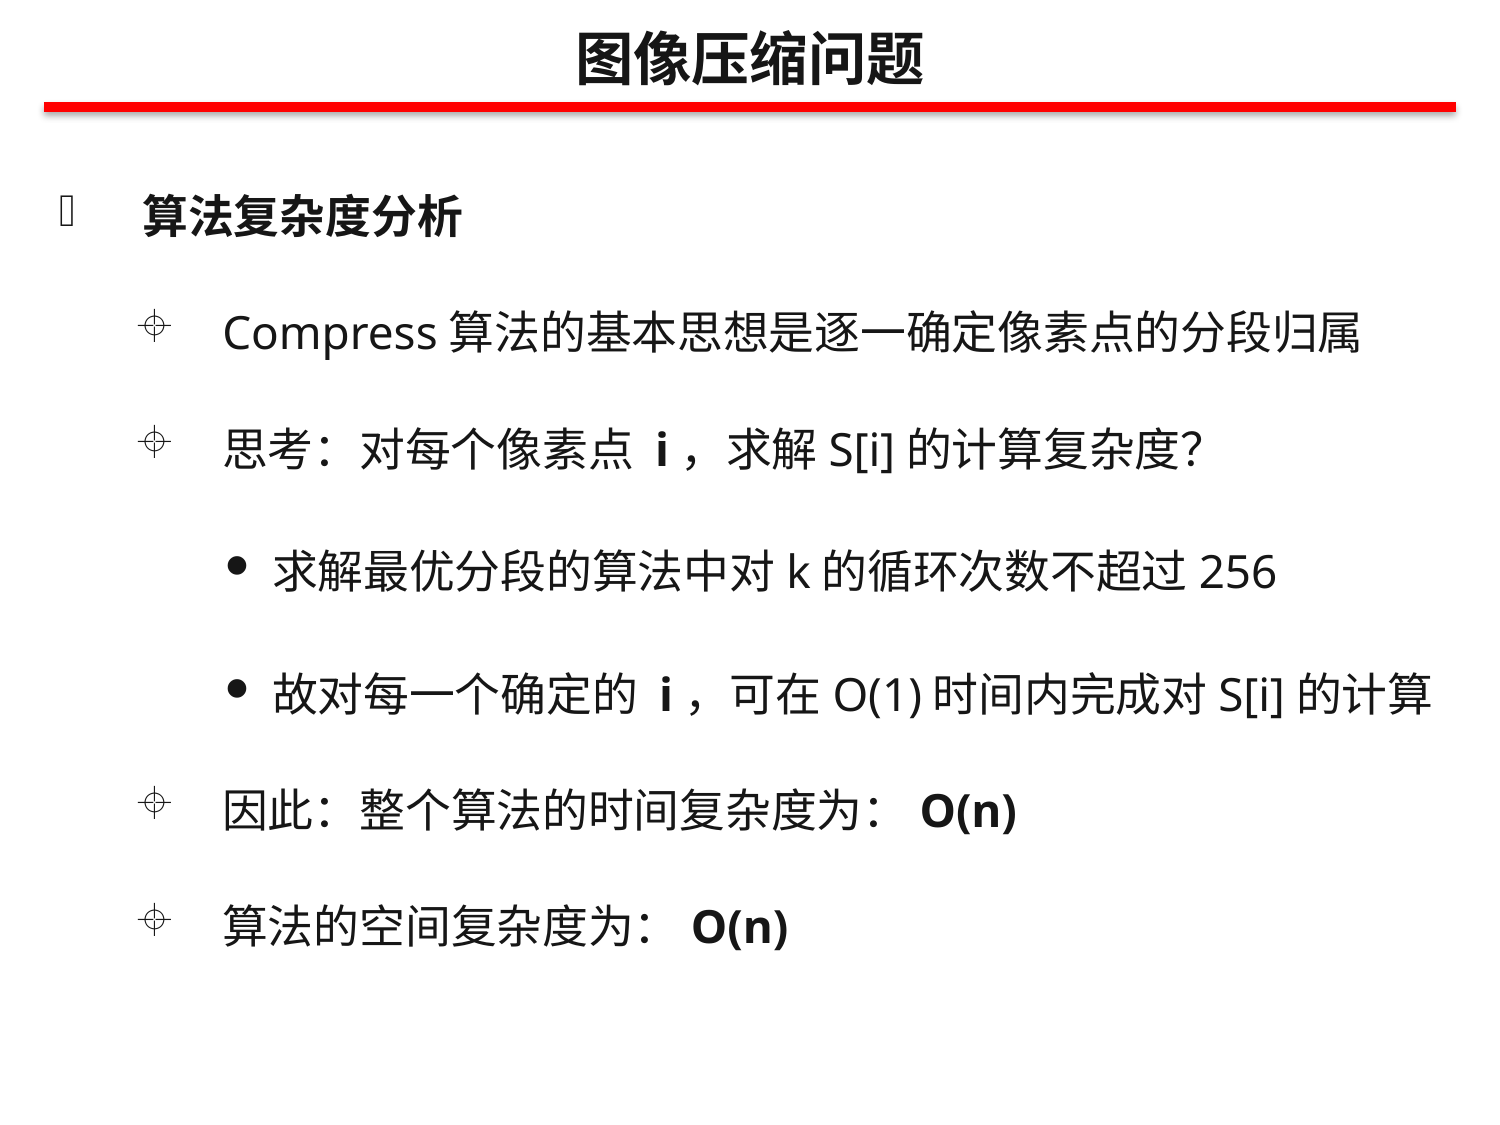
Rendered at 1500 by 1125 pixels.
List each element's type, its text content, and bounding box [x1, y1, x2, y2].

title 图像压缩问题 [0, 14, 1500, 117]
list 算法复杂度分析 Compress算法的基本思想是逐一确定像素点的分段归属 思考：对每个像素点 i，求解S[i]的计算复杂度？ 求解最优分段的算法中对k的循环次数不超过256 故对每一个确定的 i，可在O(1)时间内完成对S[i]的计算 因此：整个算法的时间复杂度为：O(n) 算法的空间复杂度为：O(n) [45, 125, 1469, 1106]
